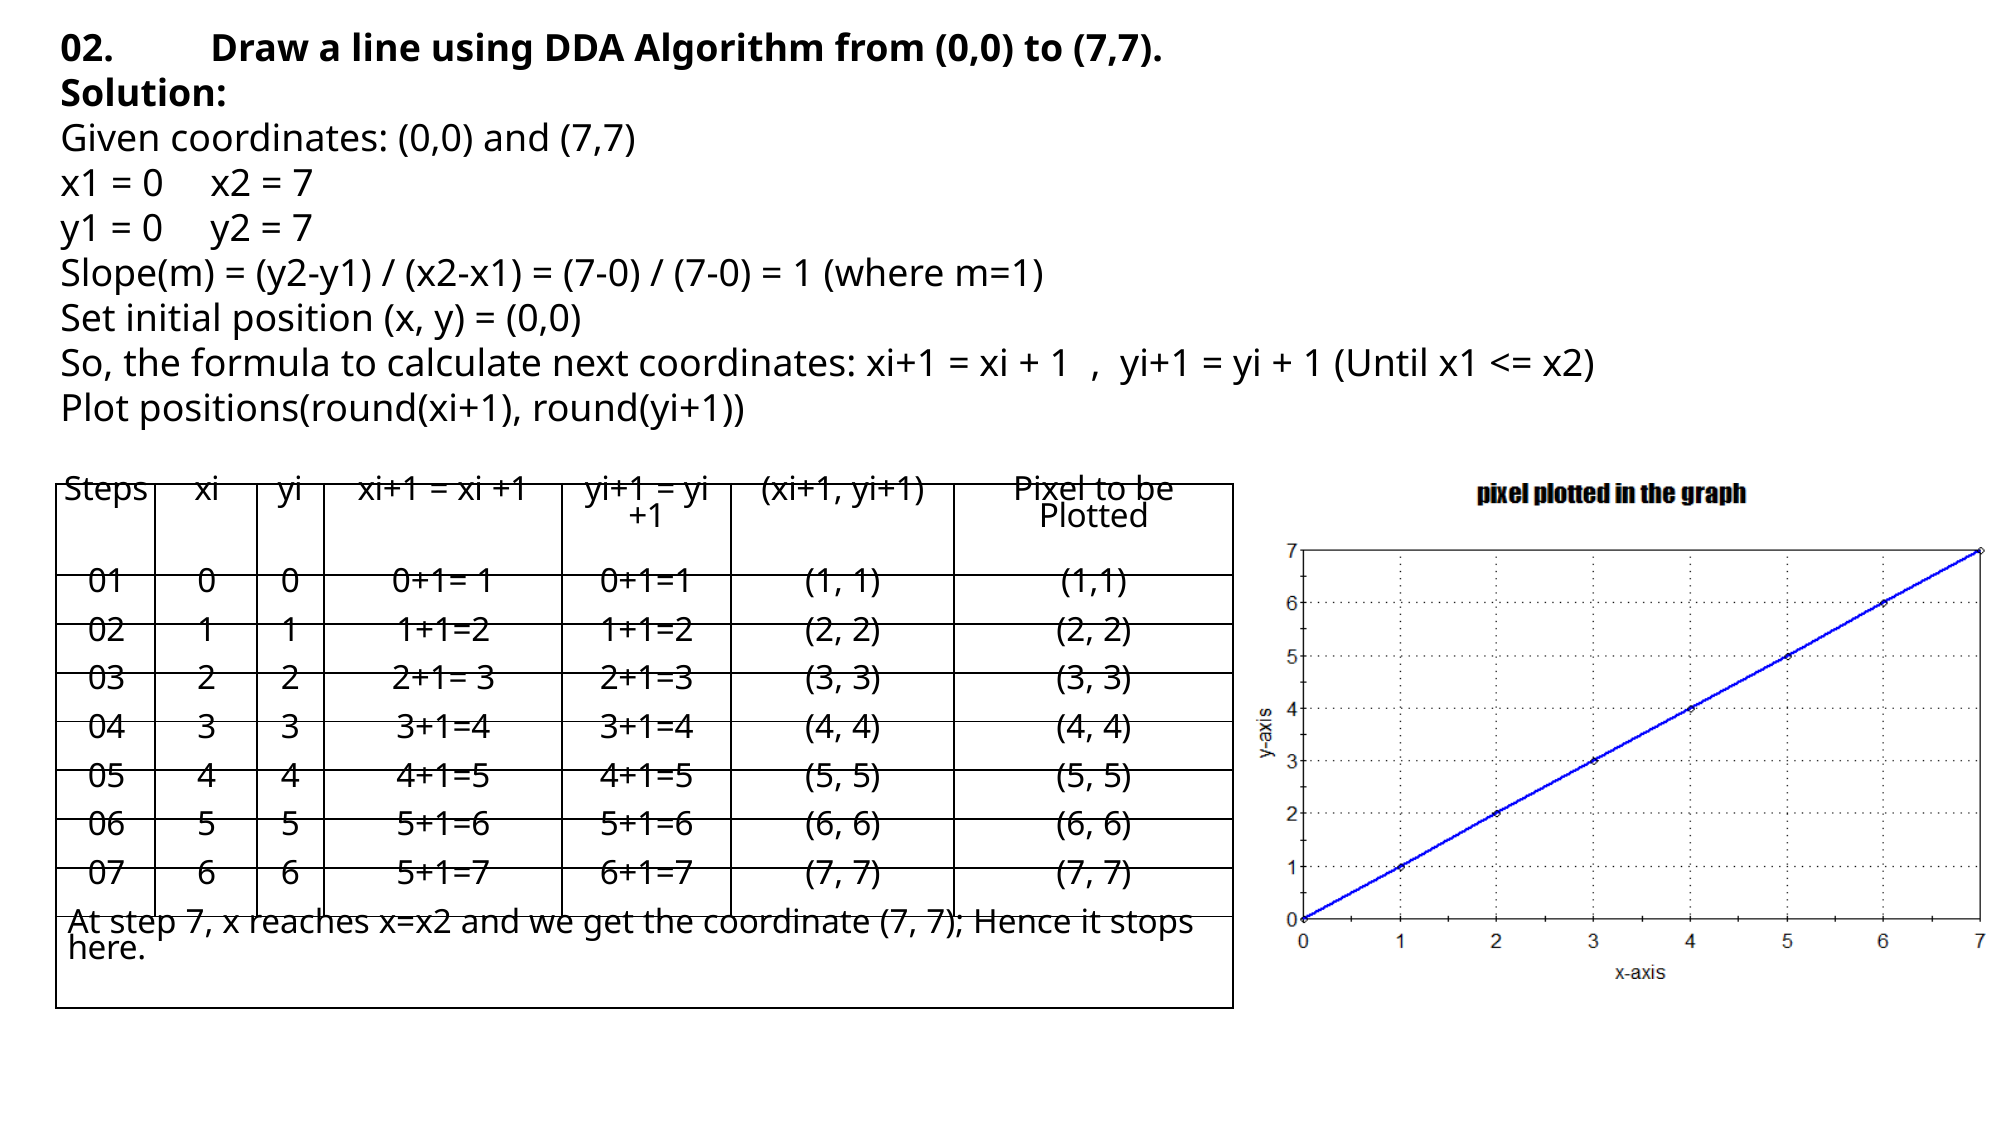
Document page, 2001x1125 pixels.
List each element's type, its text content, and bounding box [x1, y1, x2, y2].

table_cell 6 [156, 869, 256, 916]
table_cell (7, 7) [955, 869, 1232, 916]
table_cell 2+1=3 [563, 674, 730, 721]
table_header (xi+1, yi+1) [732, 485, 953, 574]
table_cell (6, 6) [955, 820, 1232, 867]
table_cell (3, 3) [955, 674, 1232, 721]
table_cell 4 [156, 771, 256, 818]
table_cell 3 [258, 722, 323, 769]
table_cell 3 [156, 722, 256, 769]
table_cell At step 7, x reaches x=x2 and we get the coordinate (7, 7); Hence it stops here. [57, 917, 1232, 1007]
table_header Pixel to be Plotted [955, 485, 1232, 574]
table_cell 4+1=5 [325, 771, 561, 818]
table_cell (1,1) [955, 576, 1232, 623]
table_cell 6 [258, 869, 323, 916]
table_cell 01 [57, 576, 154, 623]
table_cell 05 [57, 771, 154, 818]
table_cell 5 [258, 820, 323, 867]
table_cell 6+1=7 [563, 869, 730, 916]
table_cell 1+1=2 [563, 625, 730, 672]
table_cell 3+1=4 [325, 722, 561, 769]
table_cell (4, 4) [955, 722, 1232, 769]
table_cell 1 [258, 625, 323, 672]
table_cell (5, 5) [955, 771, 1232, 818]
table_cell 2 [258, 674, 323, 721]
table_cell 5 [156, 820, 256, 867]
table_cell 03 [57, 674, 154, 721]
table_header xi+1 = xi +1 [325, 485, 561, 574]
table_header yi+1 = yi +1 [563, 485, 730, 574]
table_cell 0+1= 1 [325, 576, 561, 623]
table_cell (3, 3) [732, 674, 953, 721]
table_cell (4, 4) [732, 722, 953, 769]
table_cell 5+1=6 [563, 820, 730, 867]
text_box 02. Draw a line using DDA Algorithm from (0,0) to (7,7). Solution: Given coordinates: (0,0) and (7,7) x1 = 0 x2 = 7 y1 = 0 y2 = 7 Slope(m) = (y2-y1) / (x2-x1) = (7-0) / (7-0) = 1 (where m=1) Set initial position (x, y) = (0,0) So, the formula to calculate next coordinates: xi+1 = xi + 1 , yi+1 = yi + 1 (Until x1 <= x2) Plot positions(round(xi+1), round(yi+1)) [45, 16, 1949, 437]
table_cell (7, 7) [732, 869, 953, 916]
table_header Steps [57, 485, 154, 574]
table_cell 1 [156, 625, 256, 672]
table_cell 0 [156, 576, 256, 623]
table_cell (1, 1) [732, 576, 953, 623]
table_header yi [258, 485, 323, 574]
picture [1254, 483, 1986, 979]
table_cell 4+1=5 [563, 771, 730, 818]
table_cell 0+1=1 [563, 576, 730, 623]
table_cell 2+1= 3 [325, 674, 561, 721]
table_cell 2 [156, 674, 256, 721]
table_cell 04 [57, 722, 154, 769]
table_cell (2, 2) [955, 625, 1232, 672]
table_cell 07 [57, 869, 154, 916]
table_cell 5+1=6 [325, 820, 561, 867]
table_cell (6, 6) [732, 820, 953, 867]
table_cell 1+1=2 [325, 625, 561, 672]
table_cell 02 [57, 625, 154, 672]
table_cell 06 [57, 820, 154, 867]
table_cell 5+1=7 [325, 869, 561, 916]
table_header xi [156, 485, 256, 574]
table_cell 3+1=4 [563, 722, 730, 769]
table_cell 4 [258, 771, 323, 818]
table_cell 0 [258, 576, 323, 623]
table_cell (2, 2) [732, 625, 953, 672]
table_cell (5, 5) [732, 771, 953, 818]
